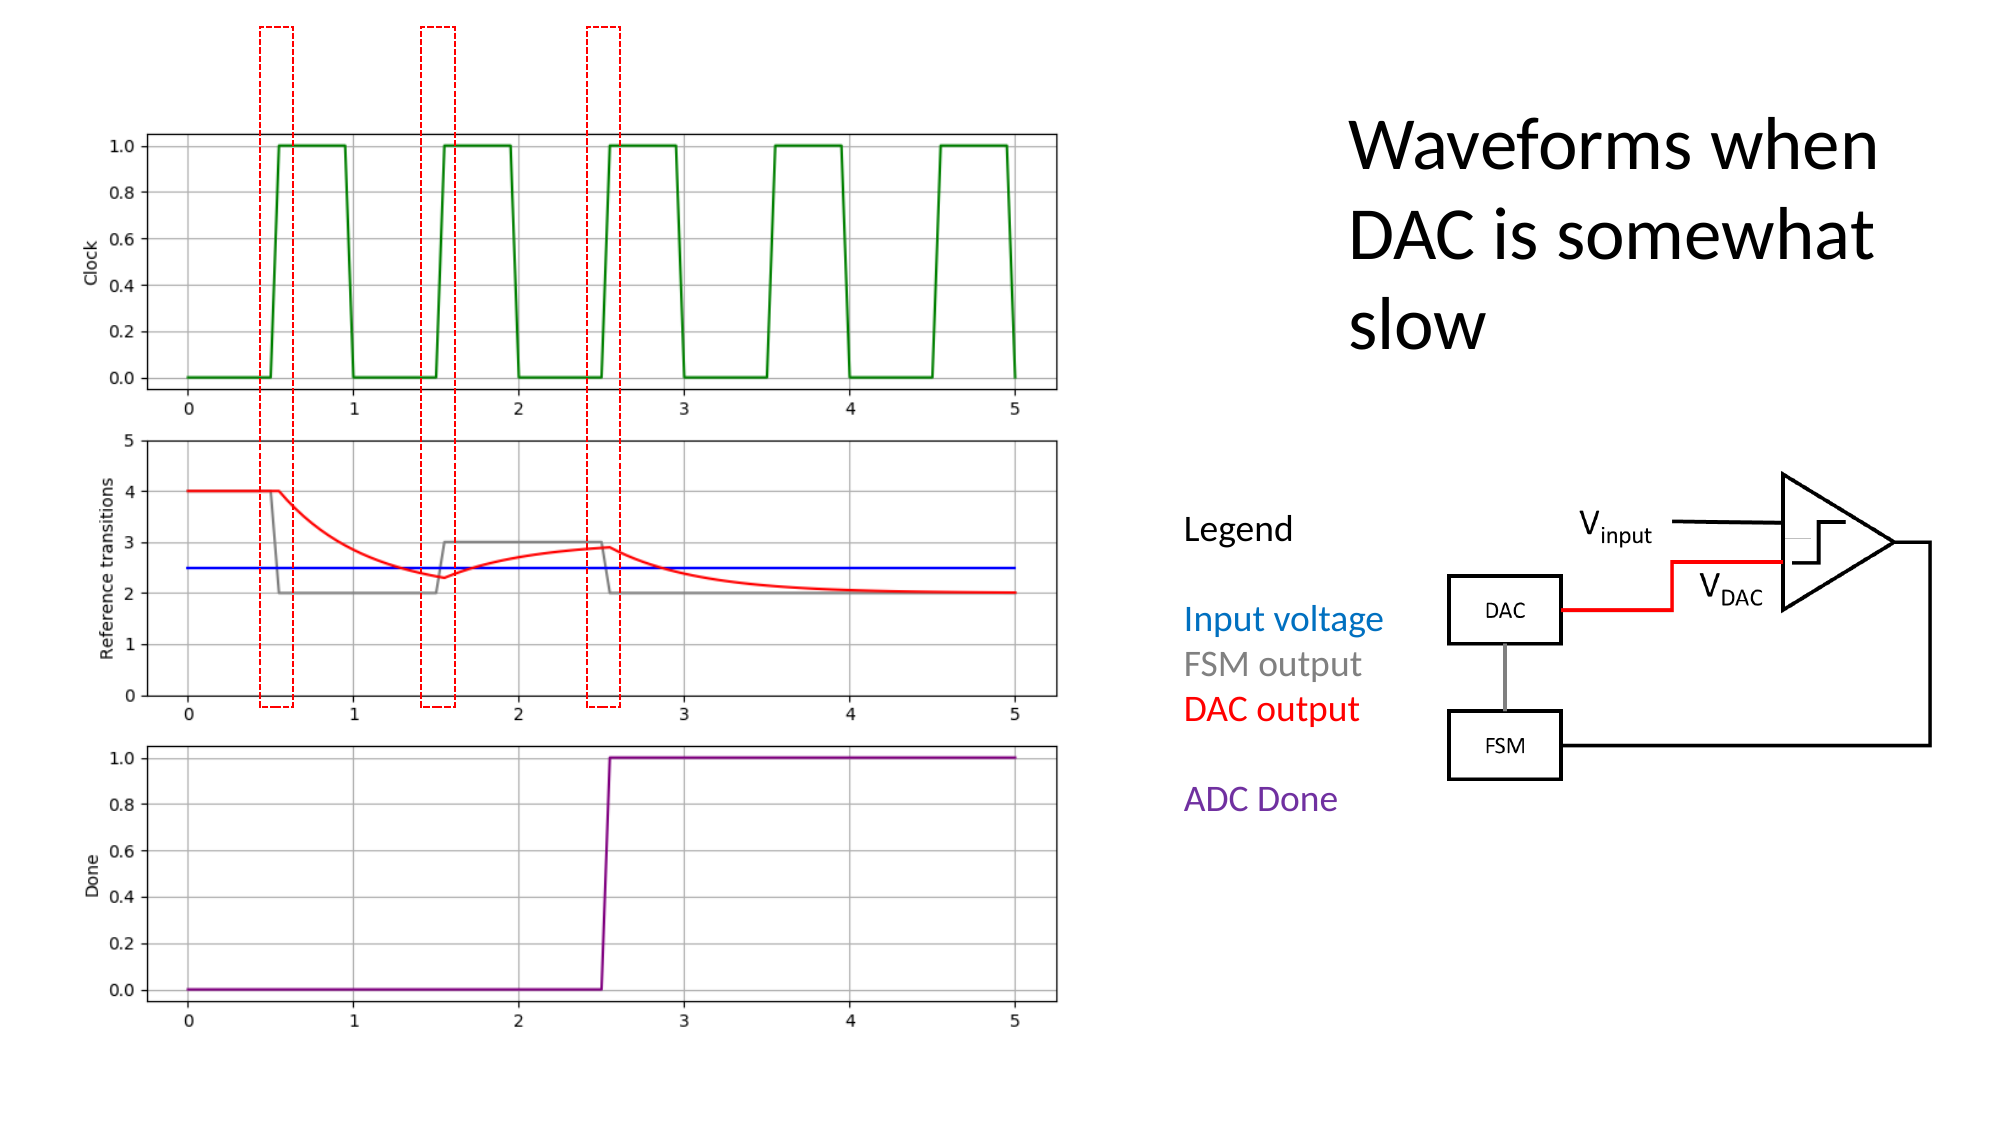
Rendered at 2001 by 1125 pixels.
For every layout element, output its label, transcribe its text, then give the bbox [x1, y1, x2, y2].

picture [0, 0, 1174, 1125]
text_box Waveforms when DAC is somewhat slow [1333, 87, 1932, 372]
picture [1447, 470, 1932, 781]
text_box Legend Input voltage FSM output DAC output ADC Done [1174, 496, 1498, 827]
